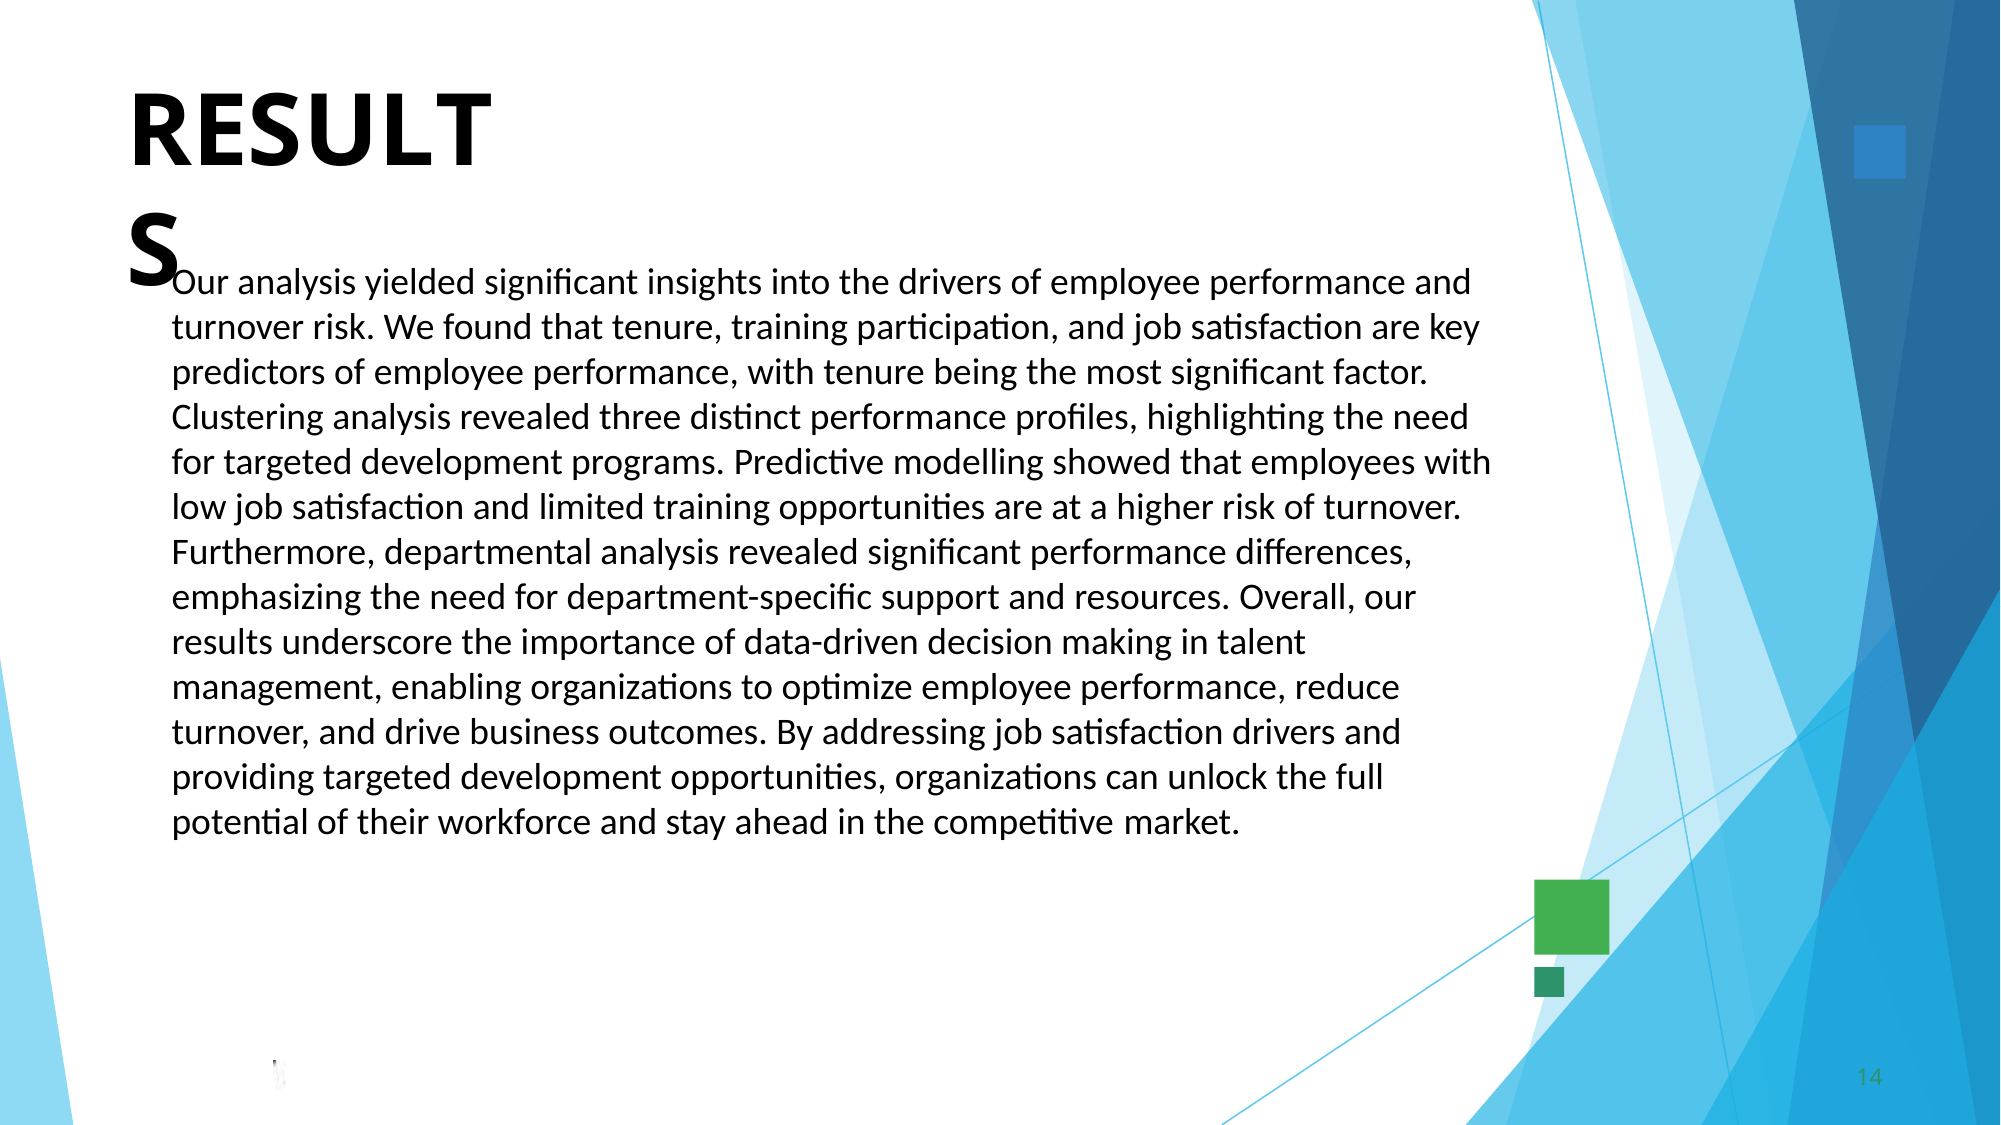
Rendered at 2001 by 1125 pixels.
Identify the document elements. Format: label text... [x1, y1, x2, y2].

text_box 14 [1849, 1061, 1888, 1095]
picture [273, 1060, 286, 1090]
text_box Our analysis yielded significant insights into the drivers of employee performance and turnover risk. We found that tenure, training participation, and job satisfaction are key predictors of employee performance, with tenure being the most significant factor. Clustering analysis revealed three distinct performance profiles, highlighting the need for targeted development programs. Predictive modelling showed that employees with low job satisfaction and limited training opportunities are at a higher risk of turnover. Furthermore, departmental analysis revealed significant performance differences, emphasizing the need for department-specific support and resources. Overall, our results underscore the importance of data-driven decision making in talent management, enabling organizations to optimize employee performance, reduce turnover, and drive business outcomes. By addressing job satisfaction drivers and providing targeted development opportunities, organizations can unlock the full potential of their workforce and stay ahead in the competitive market. [156, 249, 1535, 850]
title RESULTS [123, 62, 525, 306]
text_box [1534, 879, 1610, 955]
text_box [1534, 967, 1565, 997]
text_box [1854, 125, 1906, 179]
